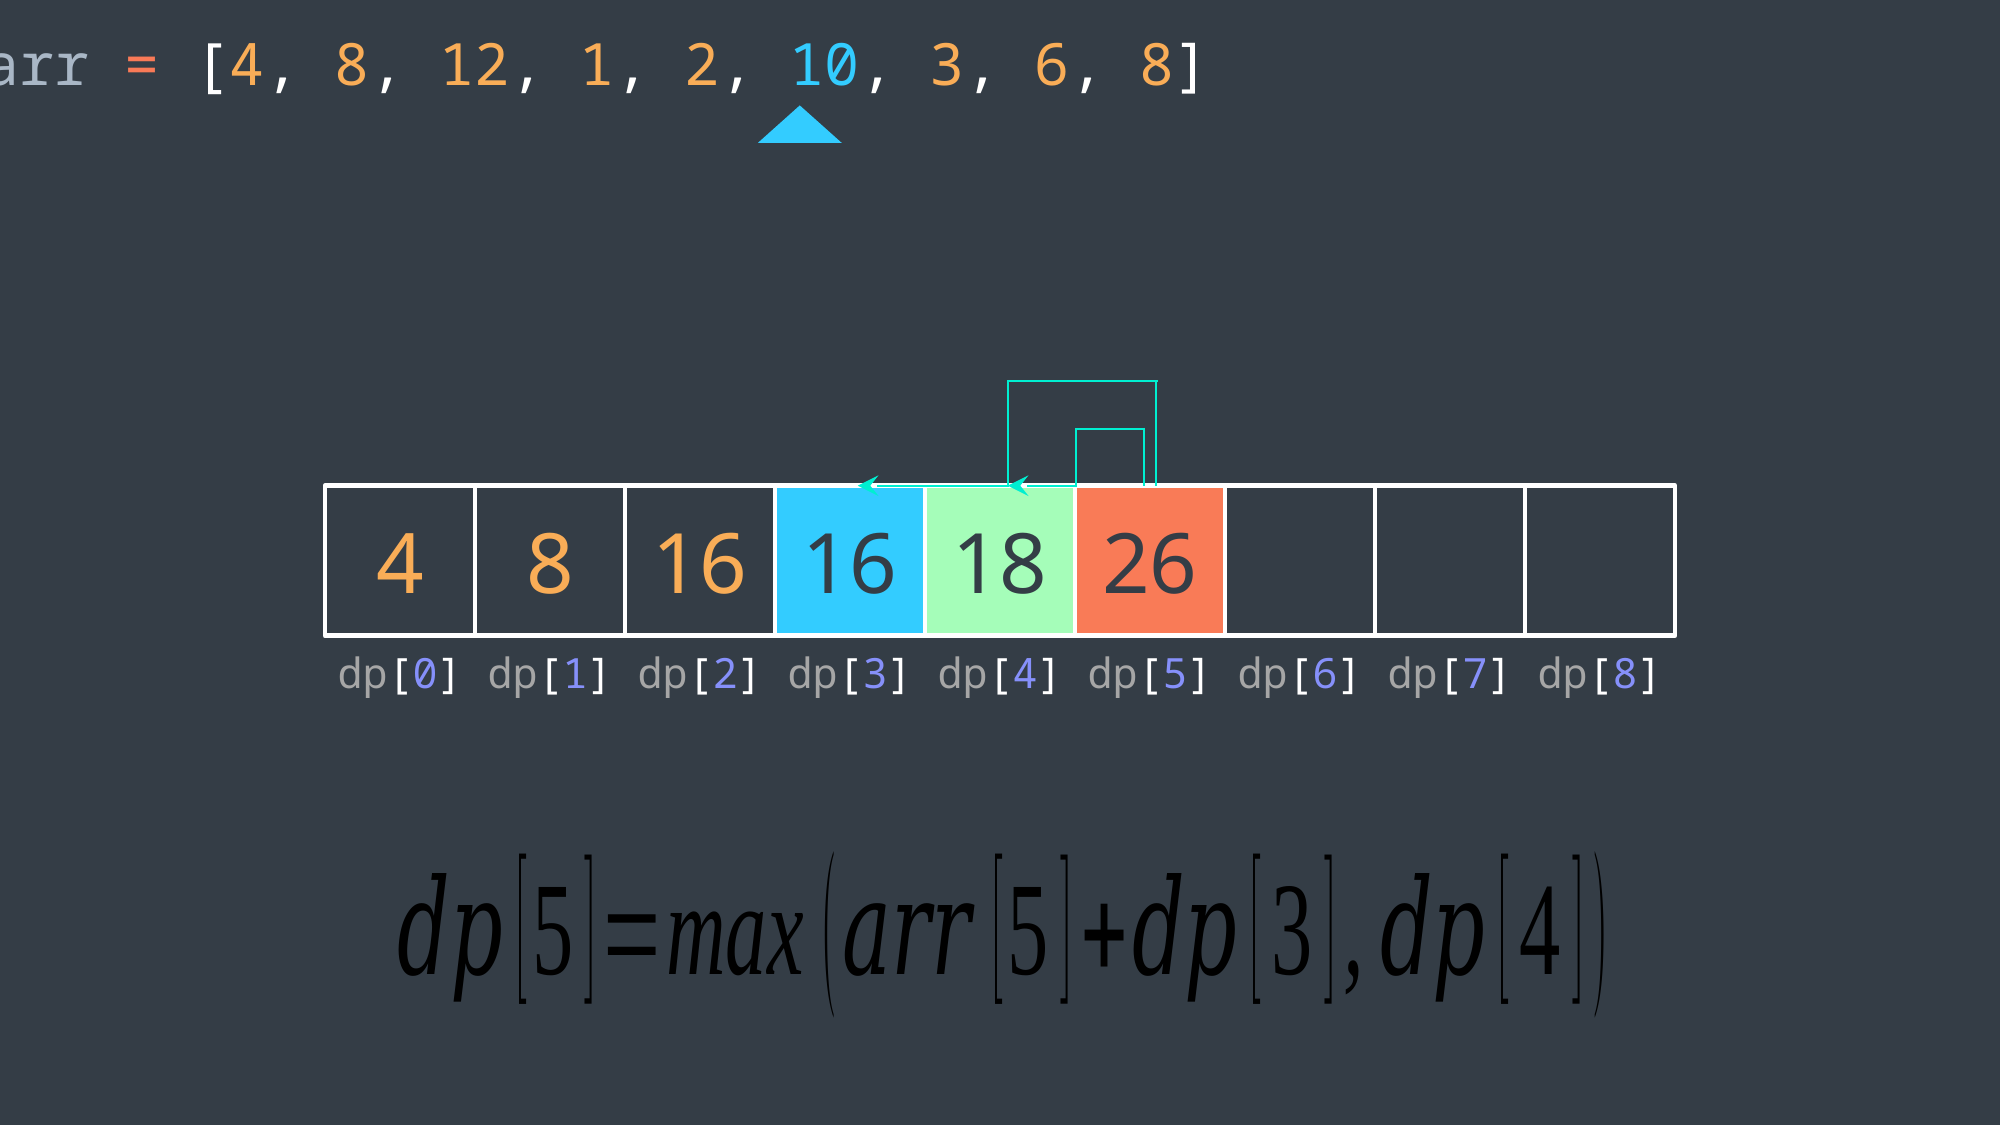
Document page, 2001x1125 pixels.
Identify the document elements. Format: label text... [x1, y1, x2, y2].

text_box dp[7] [1387, 647, 1513, 698]
text_box dp[3] [787, 647, 913, 698]
text_box arr = [4, 8, 12, 1, 2, 10, 3, 6, 8] [0, 19, 1225, 105]
text_box [1224, 485, 1374, 636]
text_box dp[0] [337, 647, 463, 698]
text_box dp[4] [937, 647, 1063, 698]
text_box 16 [624, 485, 774, 636]
text_box 16 [774, 485, 924, 636]
text_box 4 [324, 485, 474, 636]
text_box dp[2] [637, 647, 763, 698]
text_box dp[8] [1537, 647, 1663, 698]
text_box 18 [924, 486, 1074, 636]
text_box 26 [1074, 485, 1224, 636]
text_box [1374, 485, 1524, 636]
text_box dp[5] [1087, 647, 1213, 698]
text_box dp[1] [487, 647, 613, 698]
text_box dp[6] [1237, 647, 1363, 698]
text_box [1524, 485, 1675, 636]
text_box 8 [474, 485, 624, 636]
text_box [757, 105, 842, 143]
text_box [857, 381, 1158, 486]
